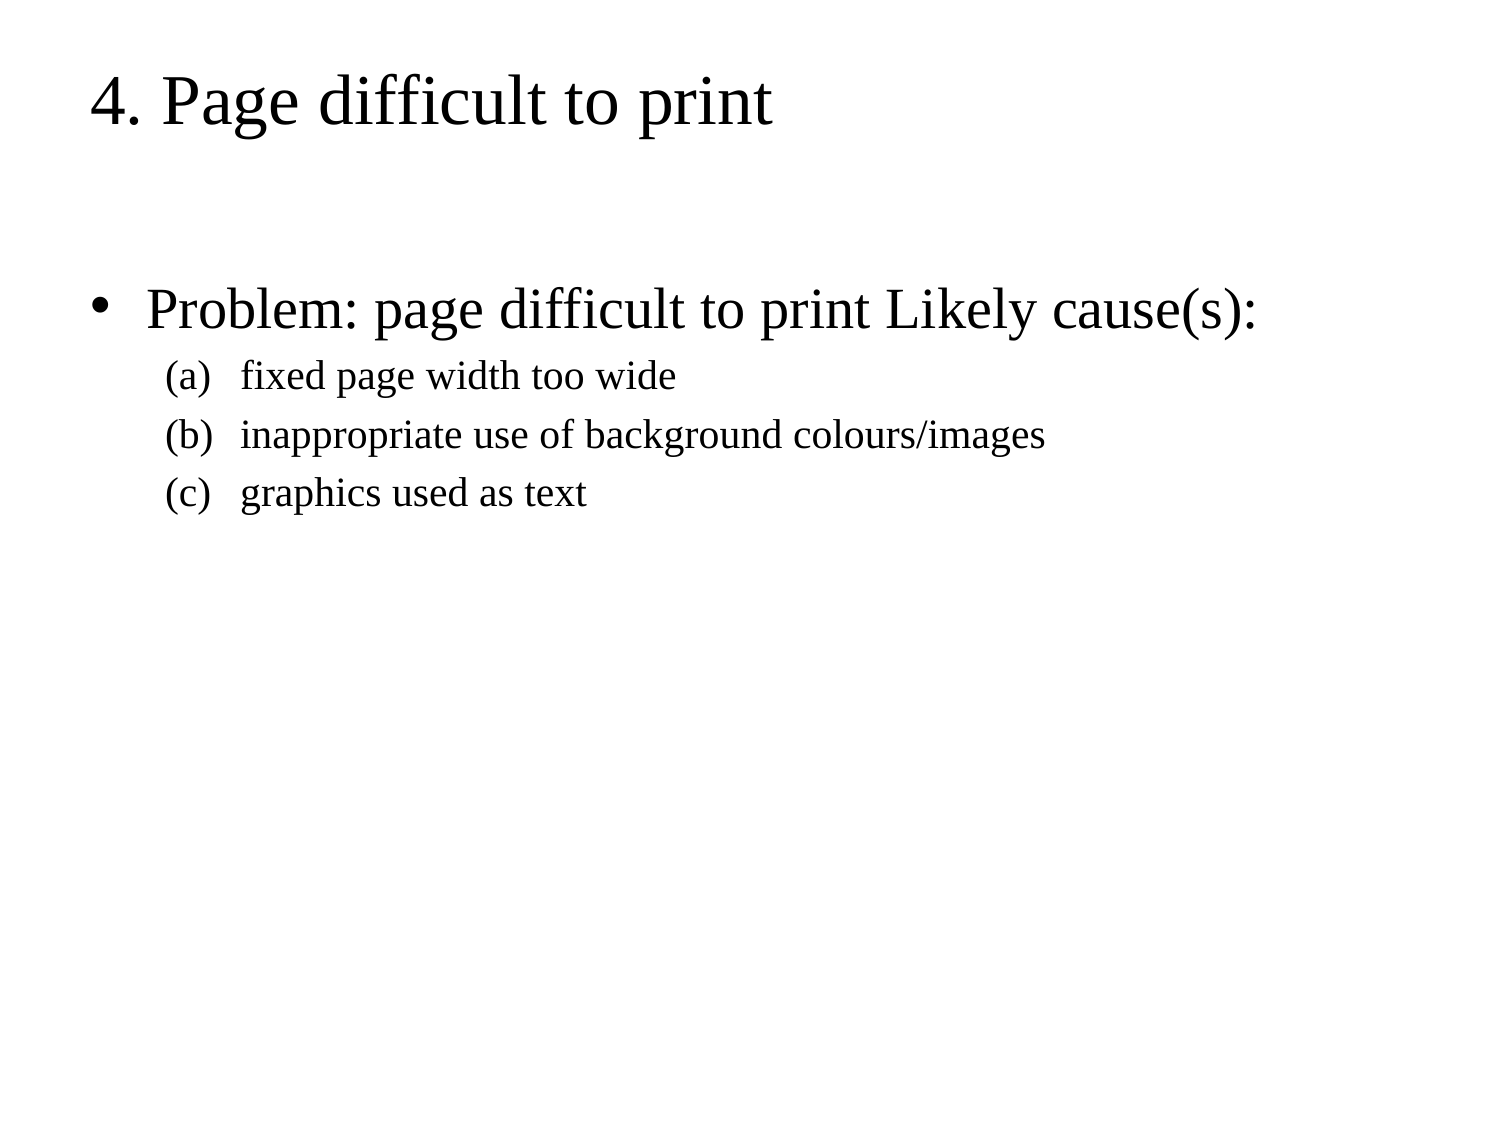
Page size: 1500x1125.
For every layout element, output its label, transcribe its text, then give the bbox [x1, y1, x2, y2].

list Problem: page difficult to print Likely cause(s): fixed page width too wide inappropriate use of background colours/images graphics used as text [75, 262, 1425, 1005]
title 4. Page difficult to print [75, 45, 1425, 233]
